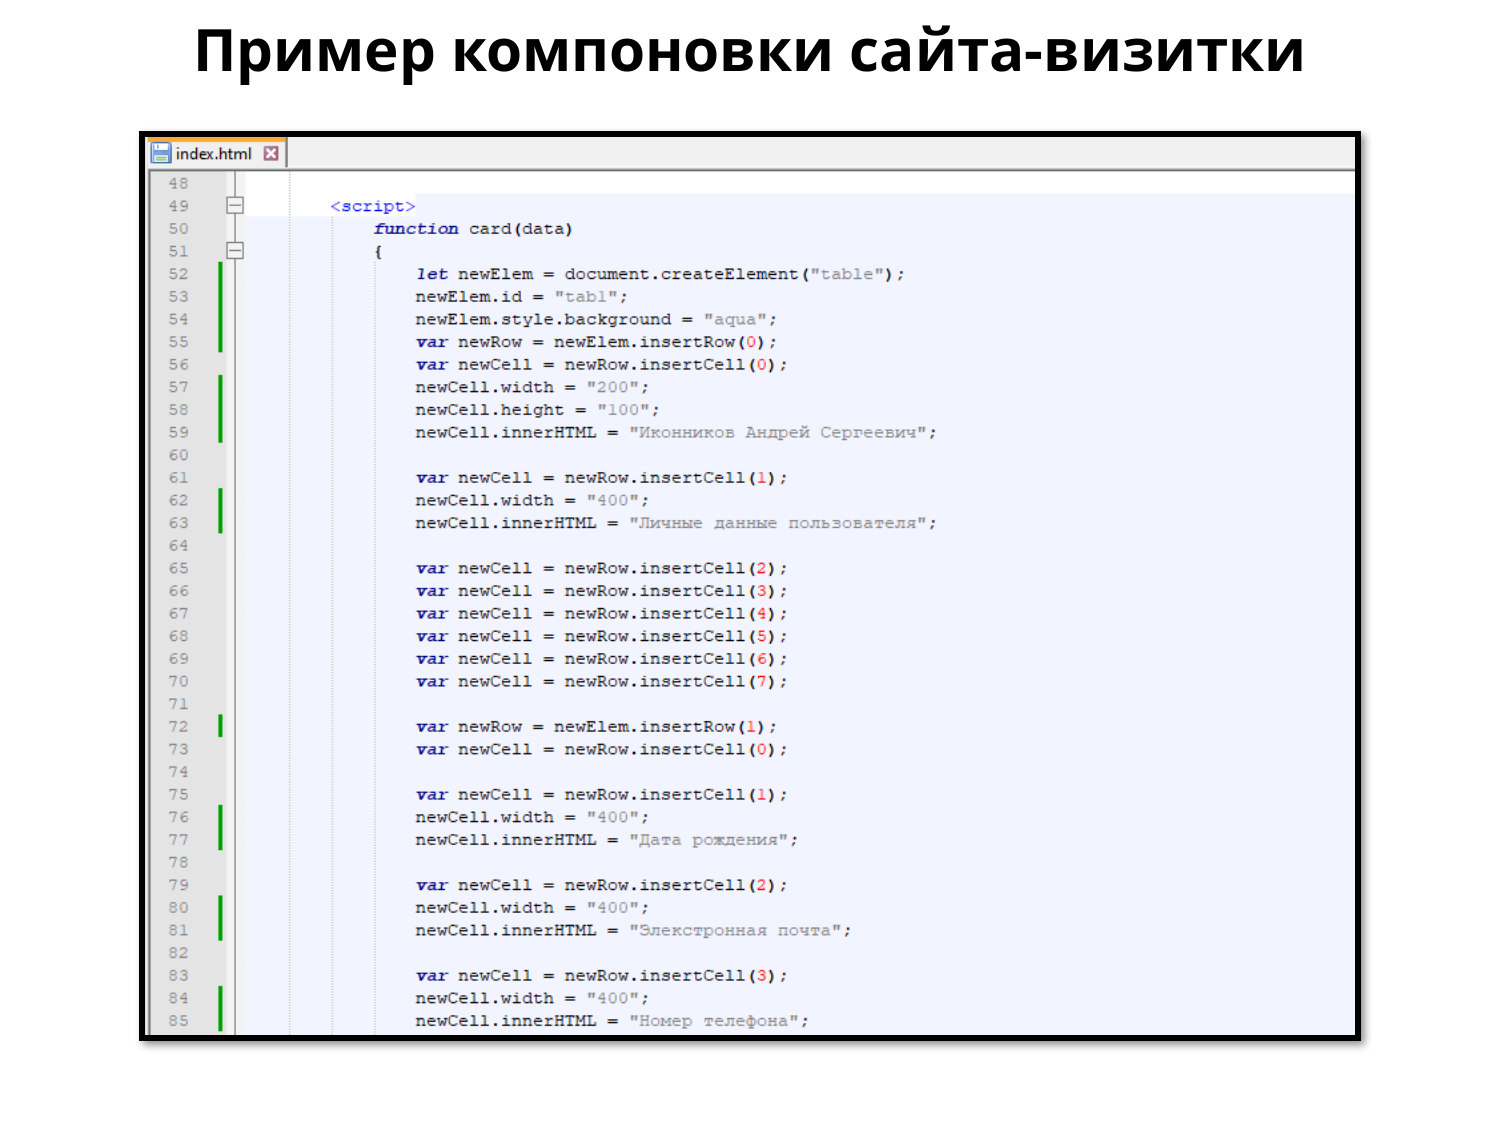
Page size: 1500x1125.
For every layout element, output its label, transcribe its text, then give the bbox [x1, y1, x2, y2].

text_box Пример компоновки сайта-визитки [17, 5, 1483, 91]
picture [144, 136, 1356, 1036]
